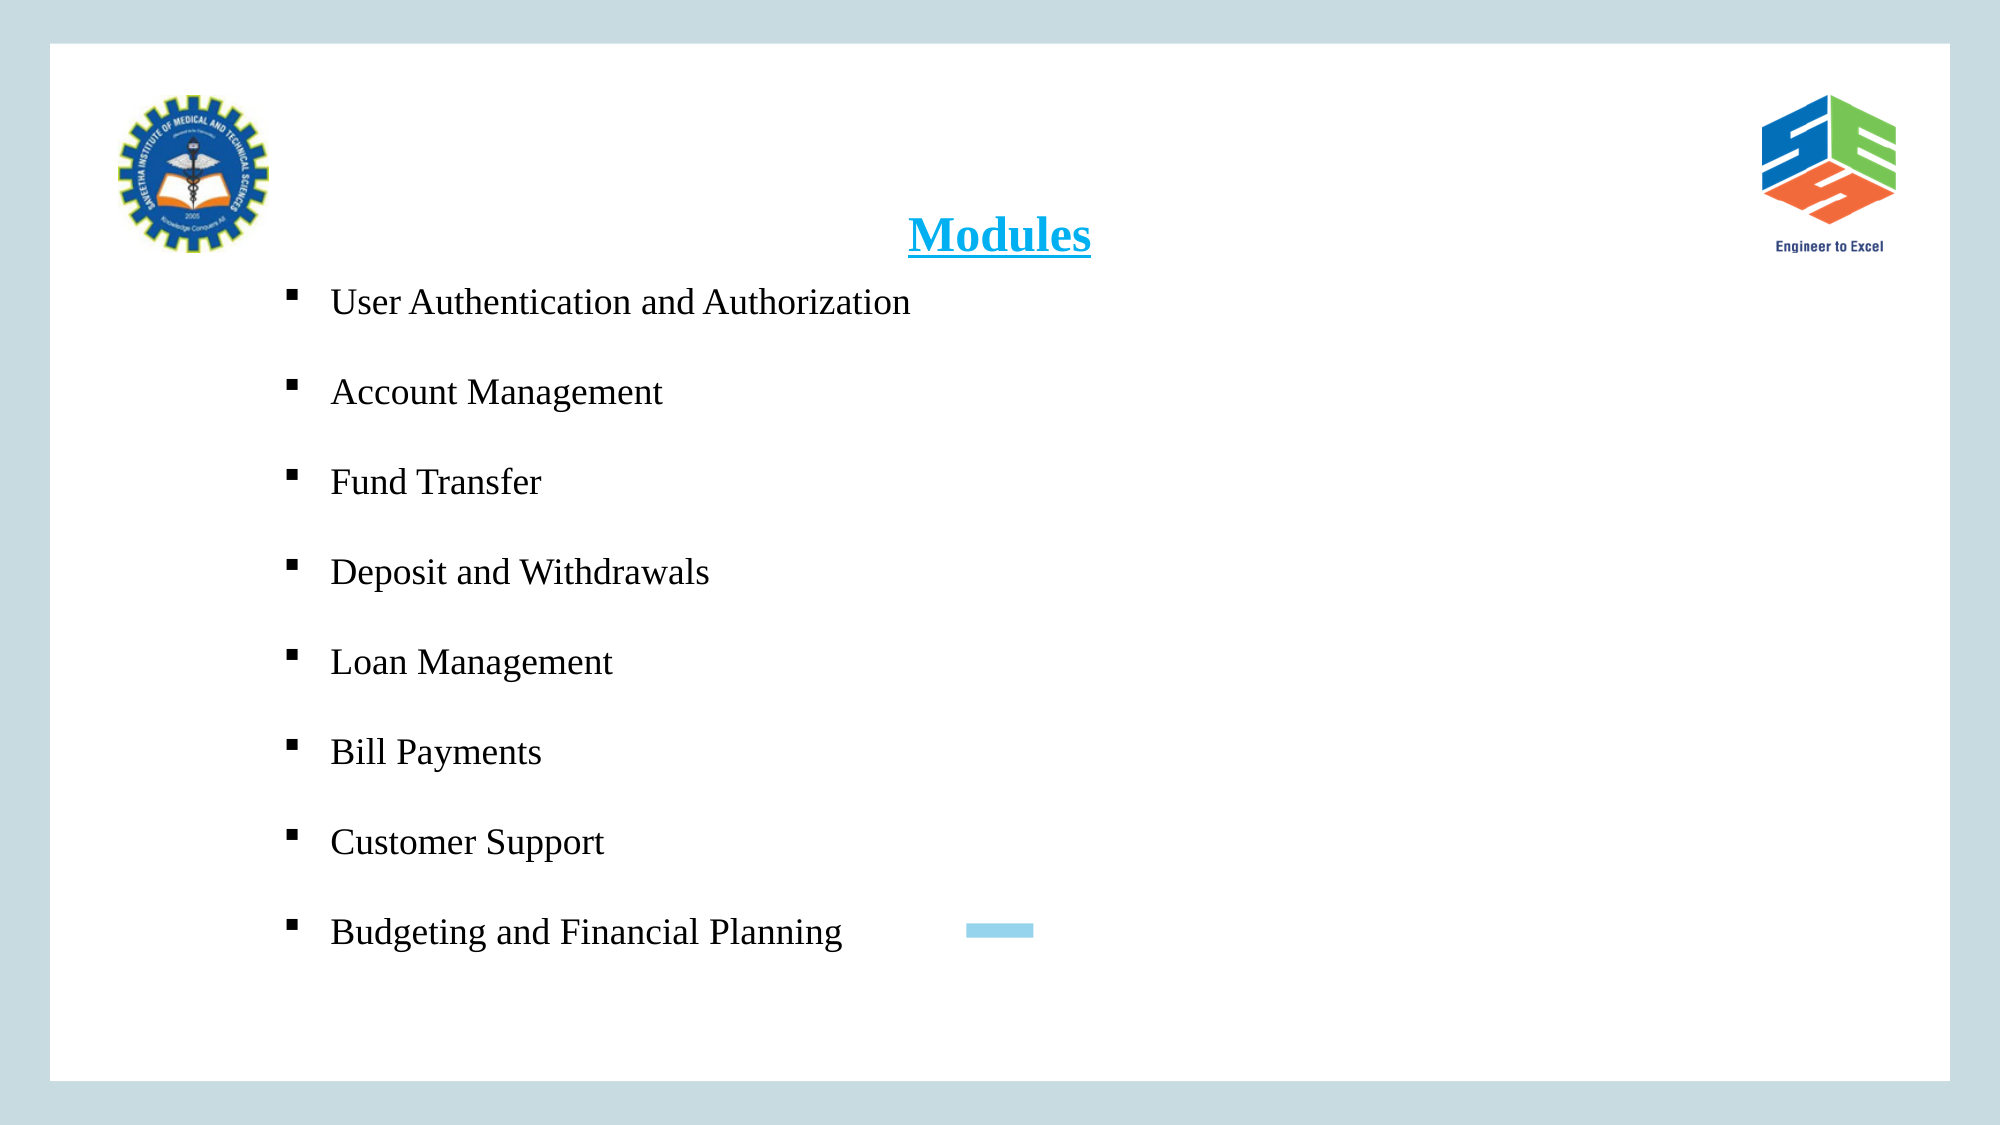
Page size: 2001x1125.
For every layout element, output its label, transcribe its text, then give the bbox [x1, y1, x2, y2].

picture [1762, 95, 1896, 253]
subtitle Modules [585, 208, 1415, 253]
picture [118, 95, 269, 253]
text_box User Authentication and Authorization Account Management Fund Transfer Deposit and Withdrawals Loan Management Bill Payments Customer Support Budgeting and Financial Planning [268, 269, 1366, 1050]
